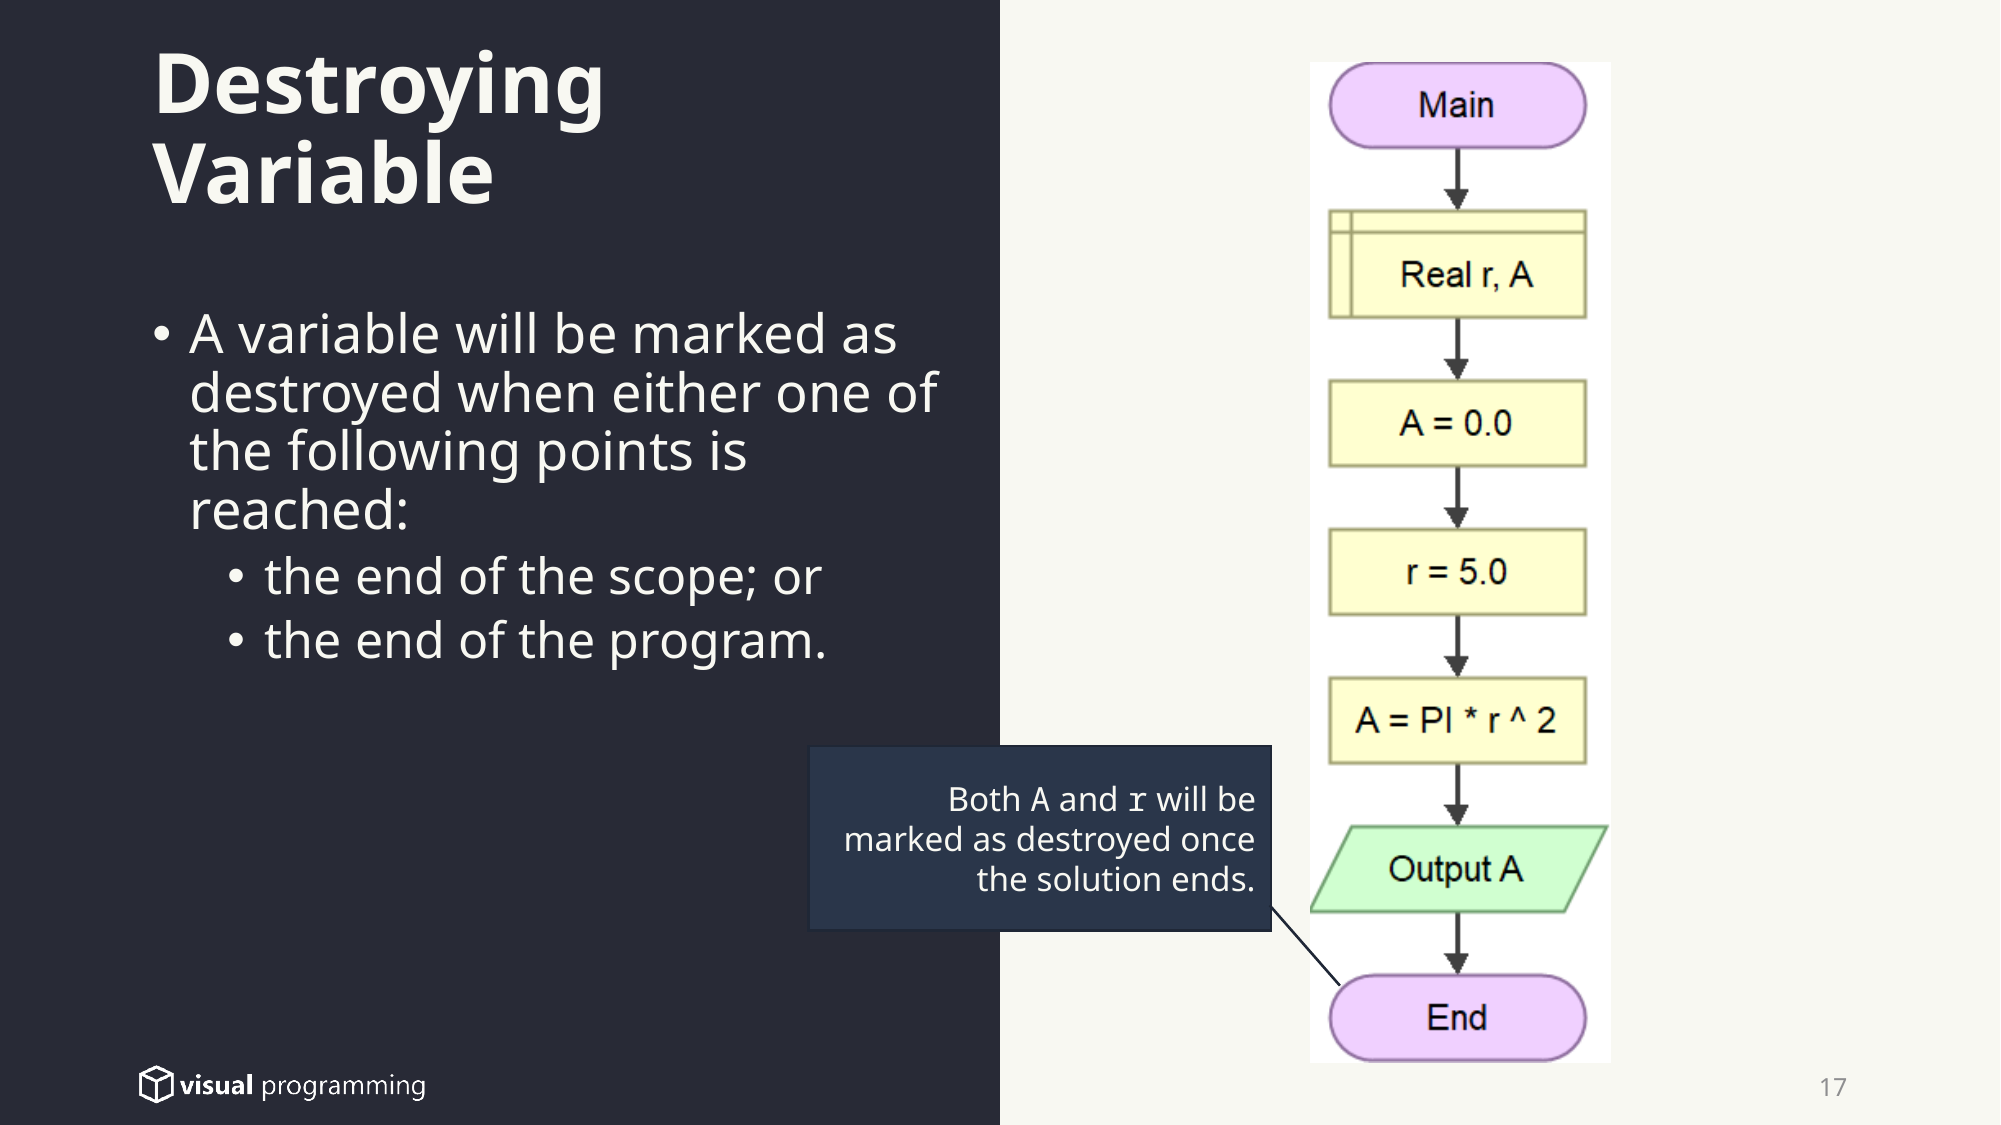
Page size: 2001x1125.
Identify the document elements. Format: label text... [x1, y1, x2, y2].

picture [1310, 62, 1611, 1063]
slide_number 17 [1751, 1058, 1863, 1119]
list A variable will be marked as destroyed when either one of the following points is reached: the end of the scope; or the end of the program. [137, 299, 974, 1014]
text_box Both A and r will be marked as destroyed once the solution ends. [807, 745, 1310, 953]
picture [137, 1059, 443, 1117]
title Destroying Variable [137, 23, 974, 241]
